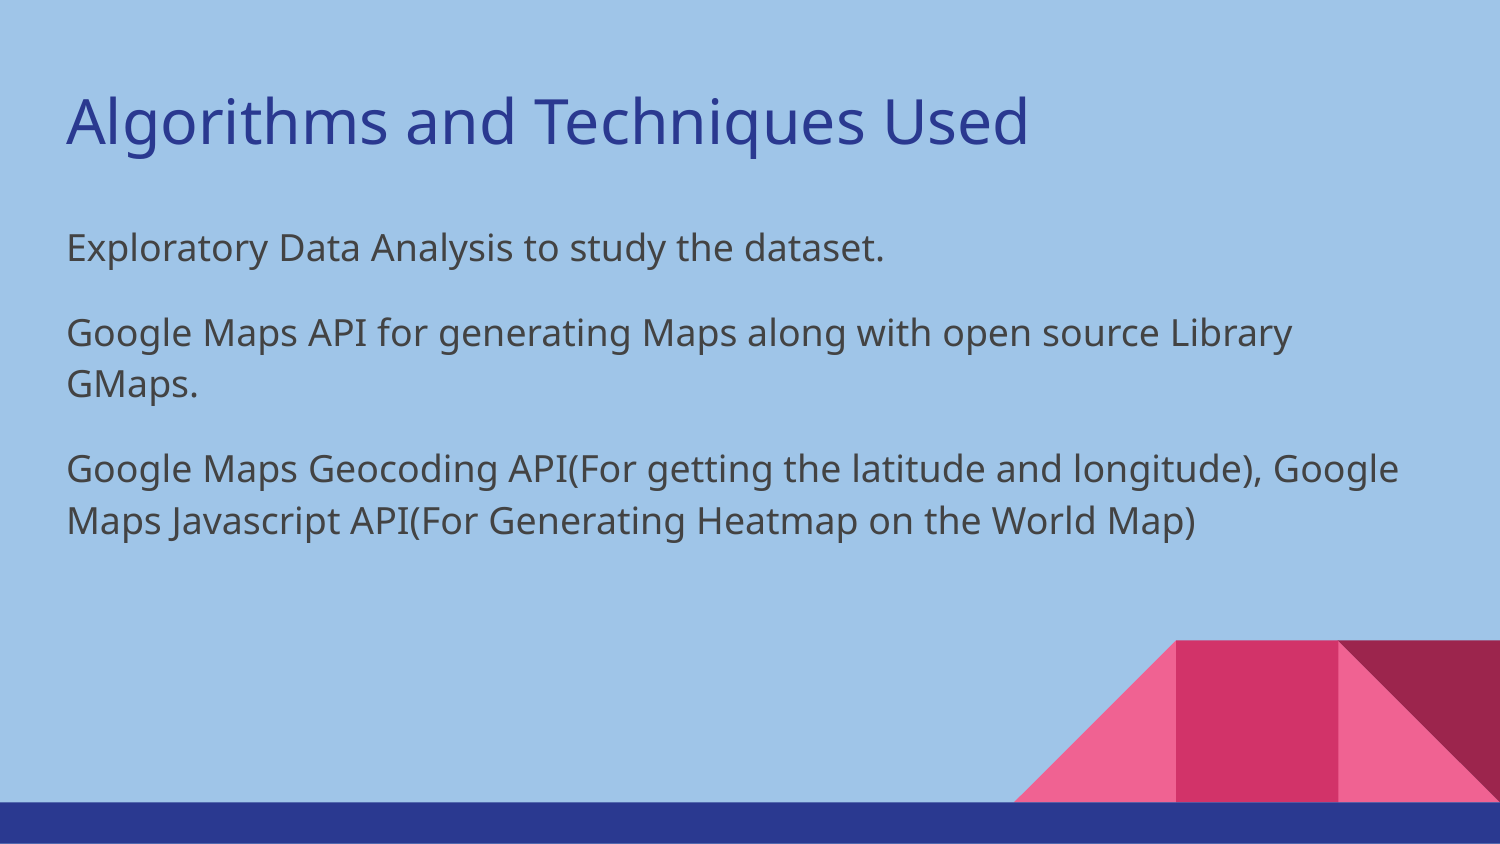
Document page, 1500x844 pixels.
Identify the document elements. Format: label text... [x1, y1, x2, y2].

list Exploratory Data Analysis to study the dataset. Google Maps API for generating Maps along with open source Library GMaps. Google Maps Geocoding API(For getting the latitude and longitude), Google Maps Javascript API(For Generating Heatmap on the World Map) [51, 201, 1449, 750]
title Algorithms and Techniques Used [51, 67, 1449, 167]
